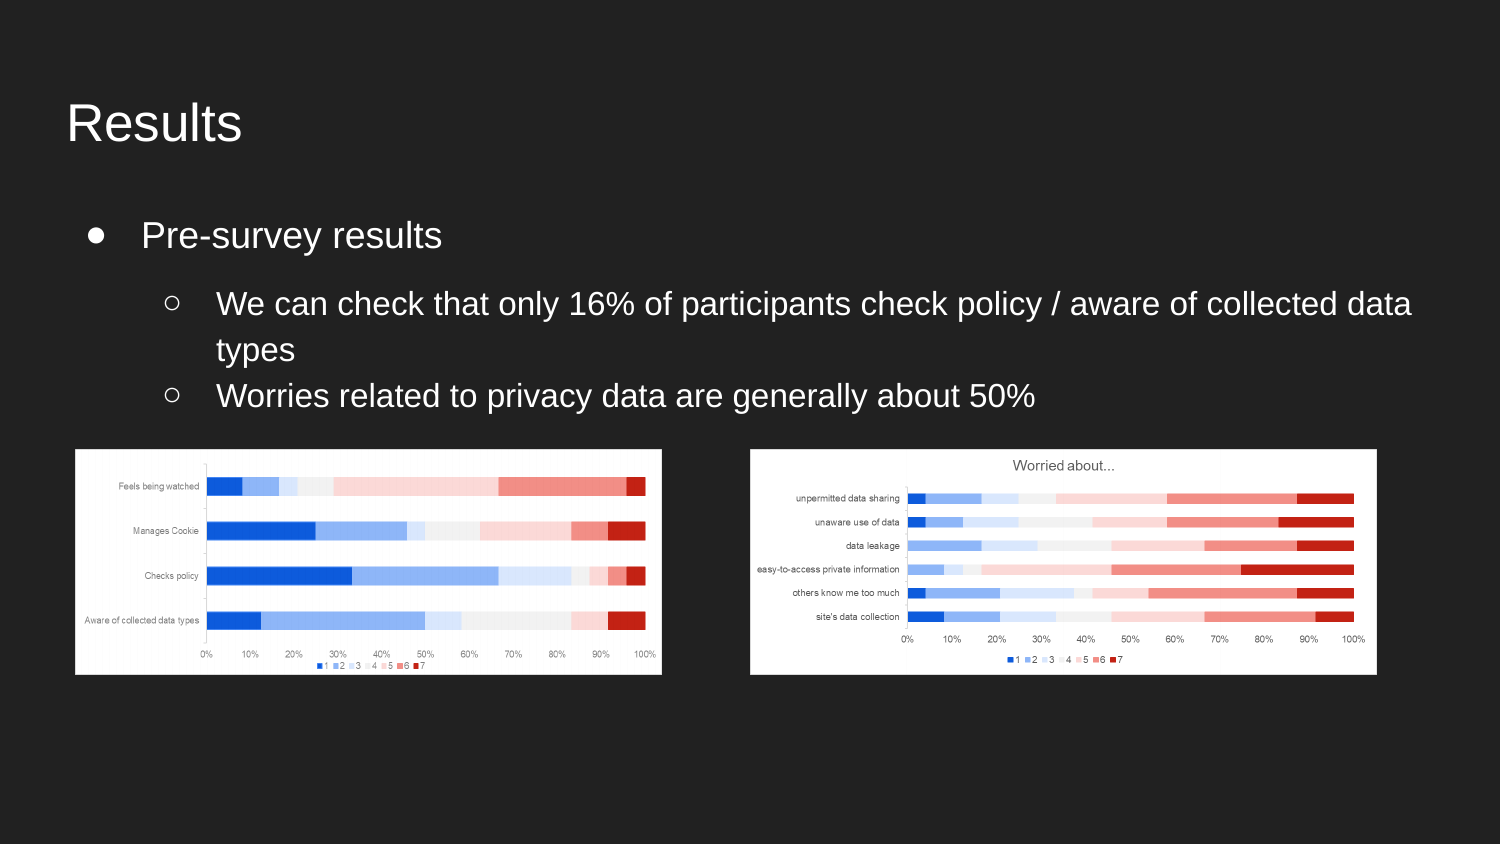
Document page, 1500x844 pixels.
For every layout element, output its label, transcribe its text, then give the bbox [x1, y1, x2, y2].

picture [74, 449, 662, 676]
title Results [51, 72, 1449, 167]
picture [749, 449, 1377, 676]
list Pre-survey results We can check that only 16% of participants check policy / aware of collected data types Worries related to privacy data are generally about 50% [51, 189, 1449, 750]
